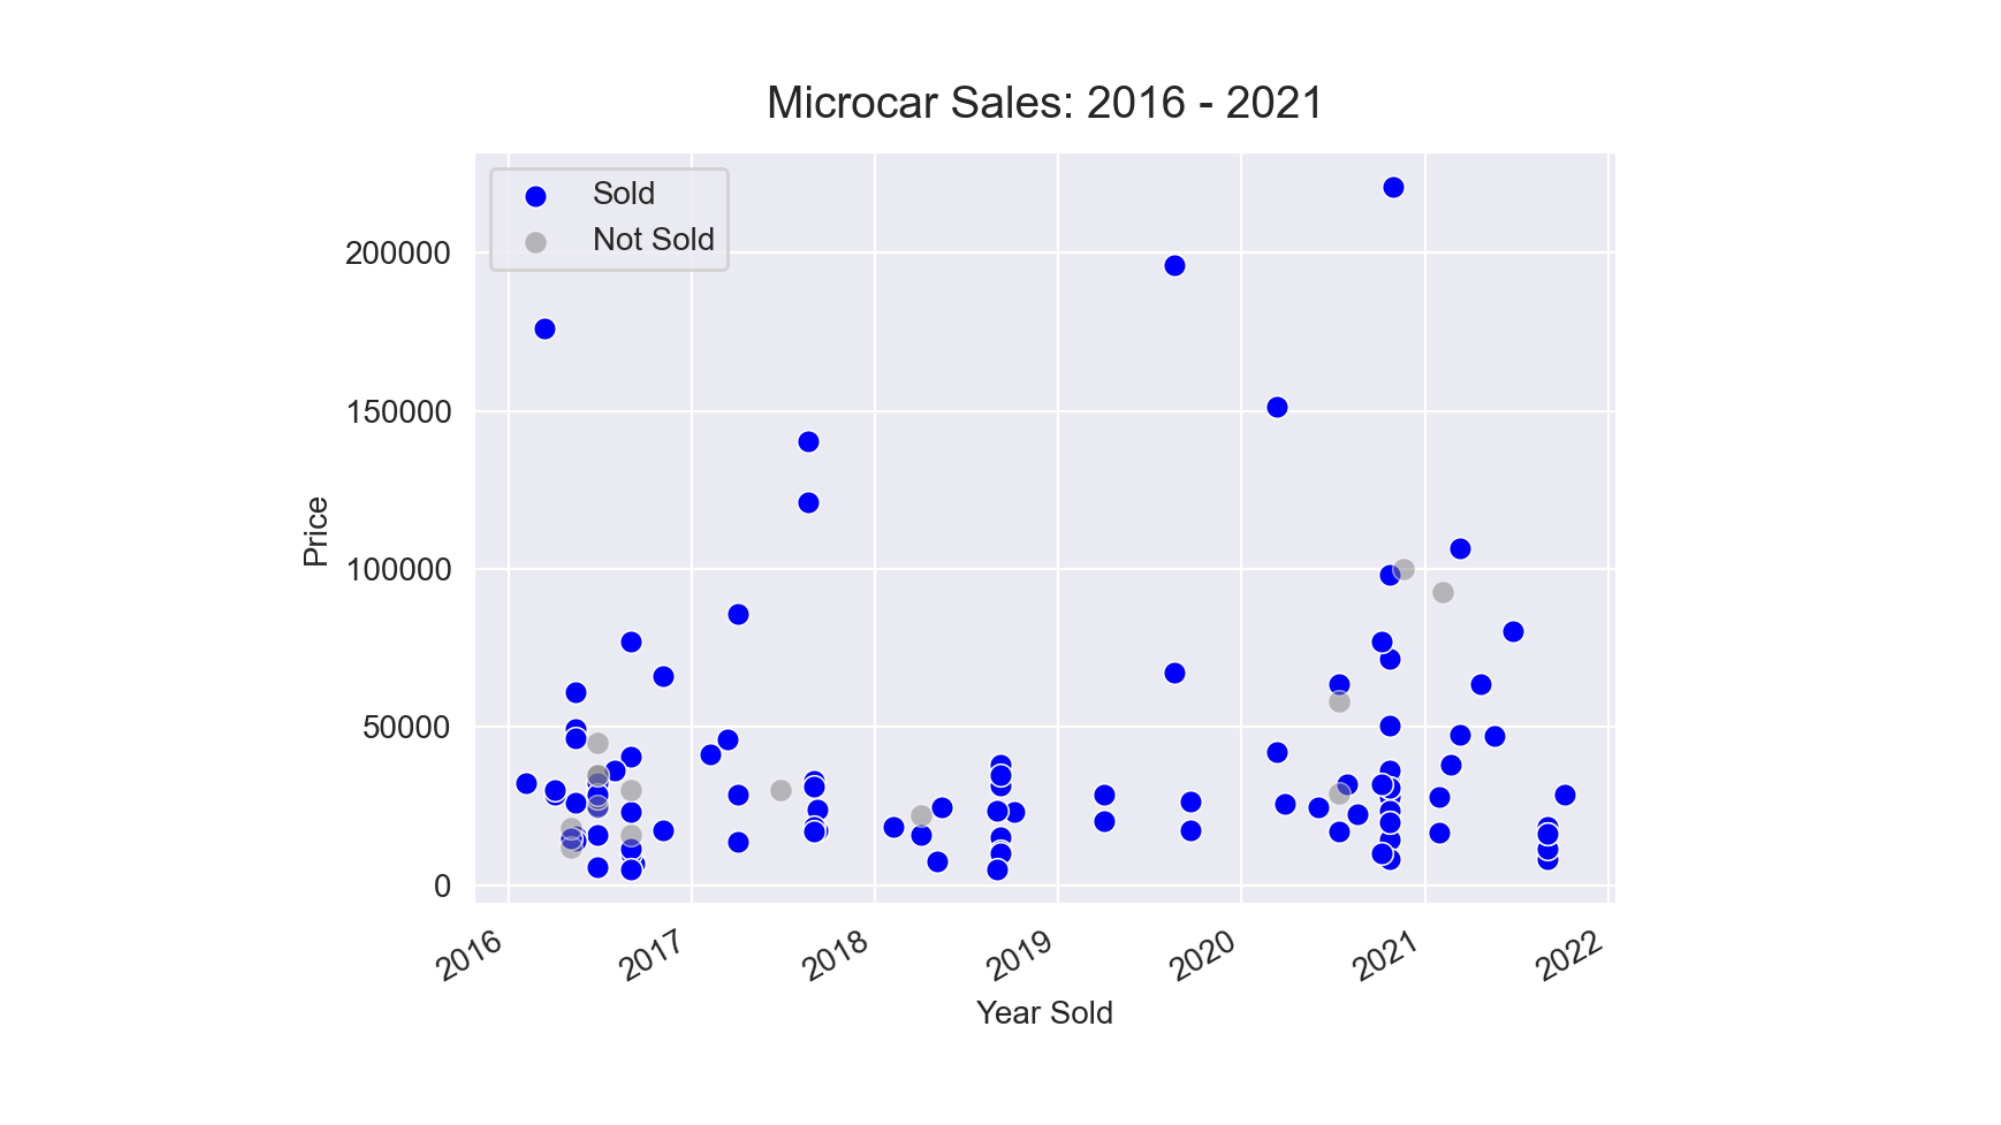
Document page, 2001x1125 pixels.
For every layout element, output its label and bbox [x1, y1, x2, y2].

list [290, 20, 1764, 1125]
